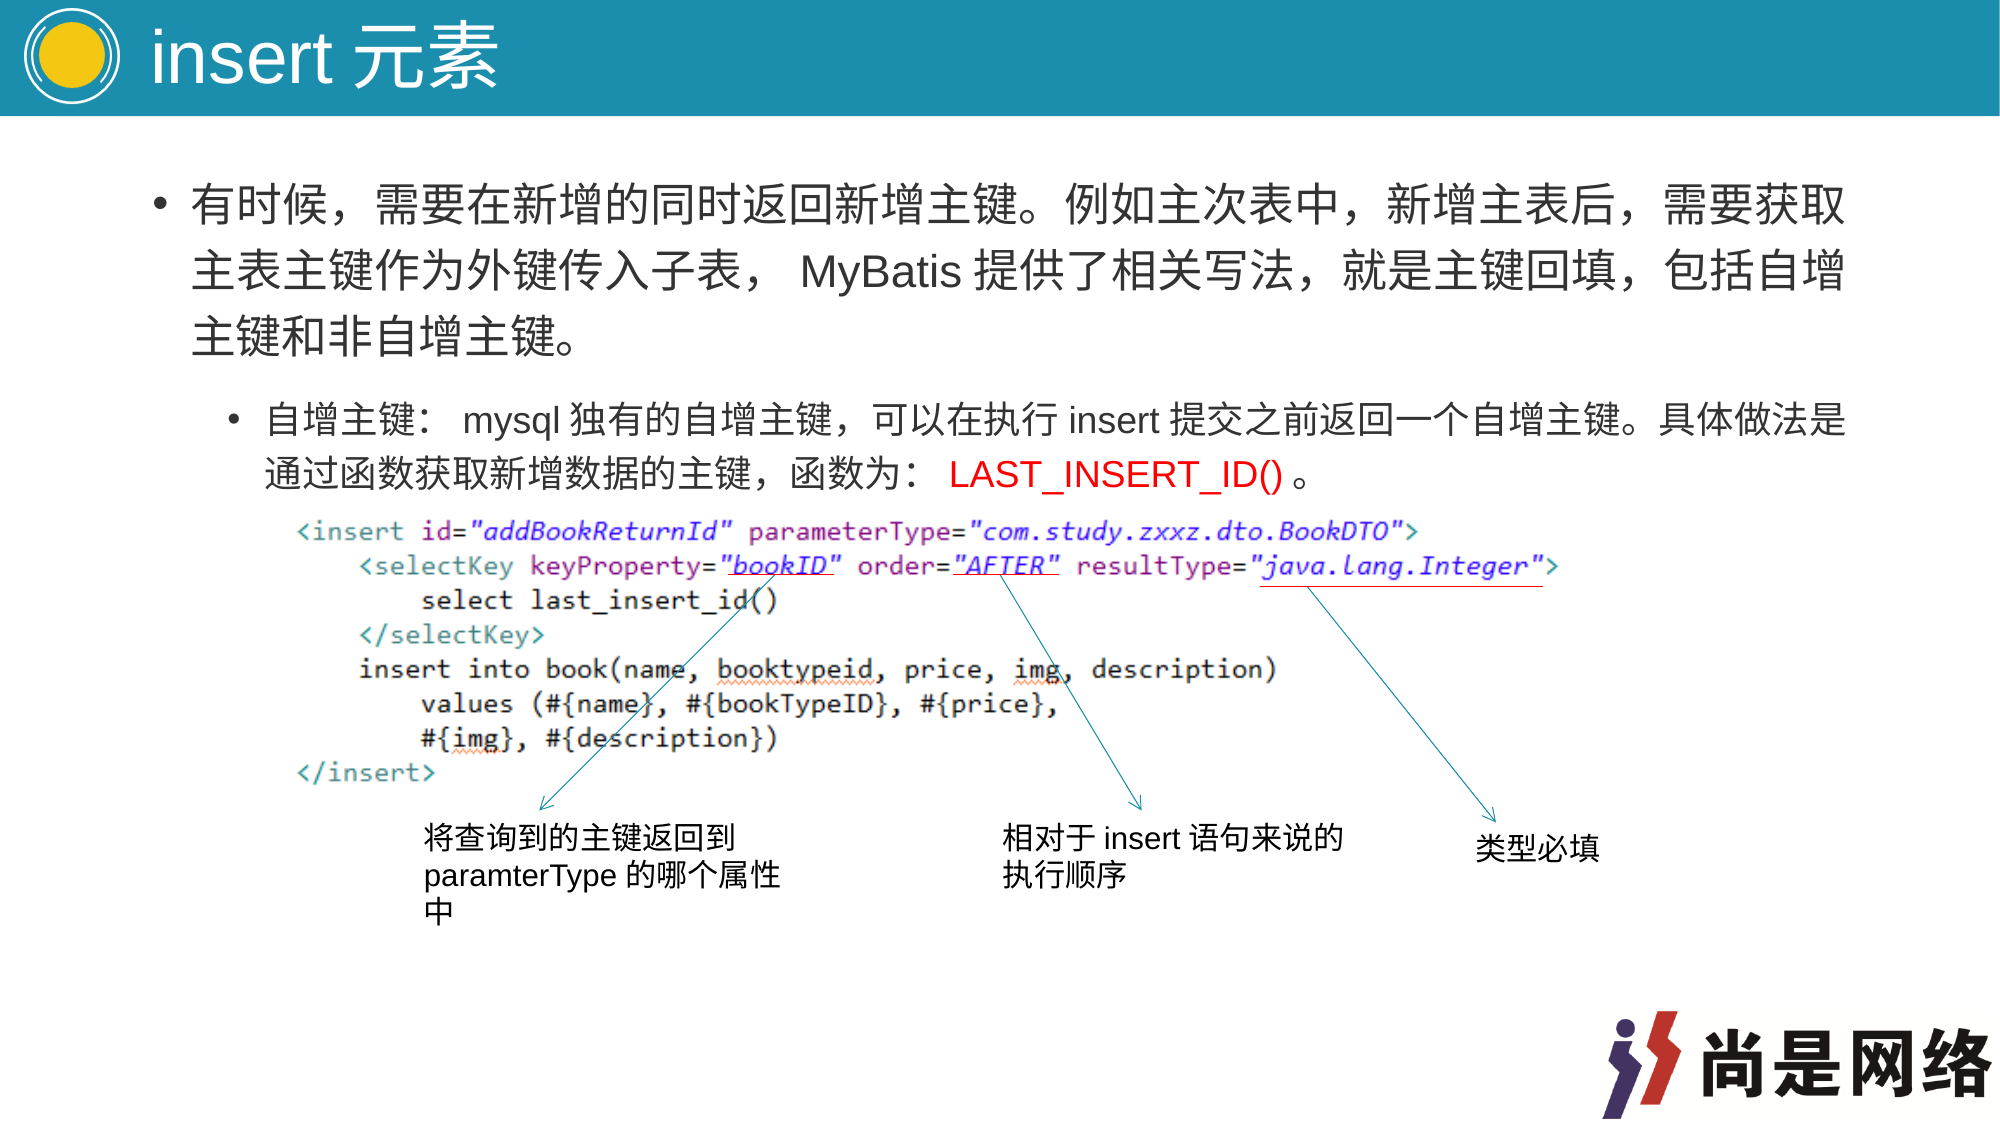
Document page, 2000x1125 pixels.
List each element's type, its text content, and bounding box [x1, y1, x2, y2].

text_box 类型必填 [1460, 822, 1851, 875]
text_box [999, 574, 1142, 811]
text_box 将查询到的主键返回到paramterType的哪个属性中 [409, 810, 800, 938]
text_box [1306, 587, 1496, 823]
title insert元素 [135, 0, 1860, 119]
picture [0, 0, 2000, 1125]
text_box 相对于insert语句来说的执行顺序 [988, 810, 1378, 901]
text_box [539, 574, 776, 811]
list 有时候，需要在新增的同时返回新增主键。例如主次表中，新增主表后，需要获取主表主键作为外键传入子表，MyBatis提供了相关写法，就是主键回填，包括自增主键和非自增主键。 自增主键：mysql独有的自增主键，可以在执行insert提交之前返回一个自增主键。具体做法是通过函数获取新增数据的主键，函数为：LAST_INSERT_ID()。 [137, 157, 1863, 1014]
